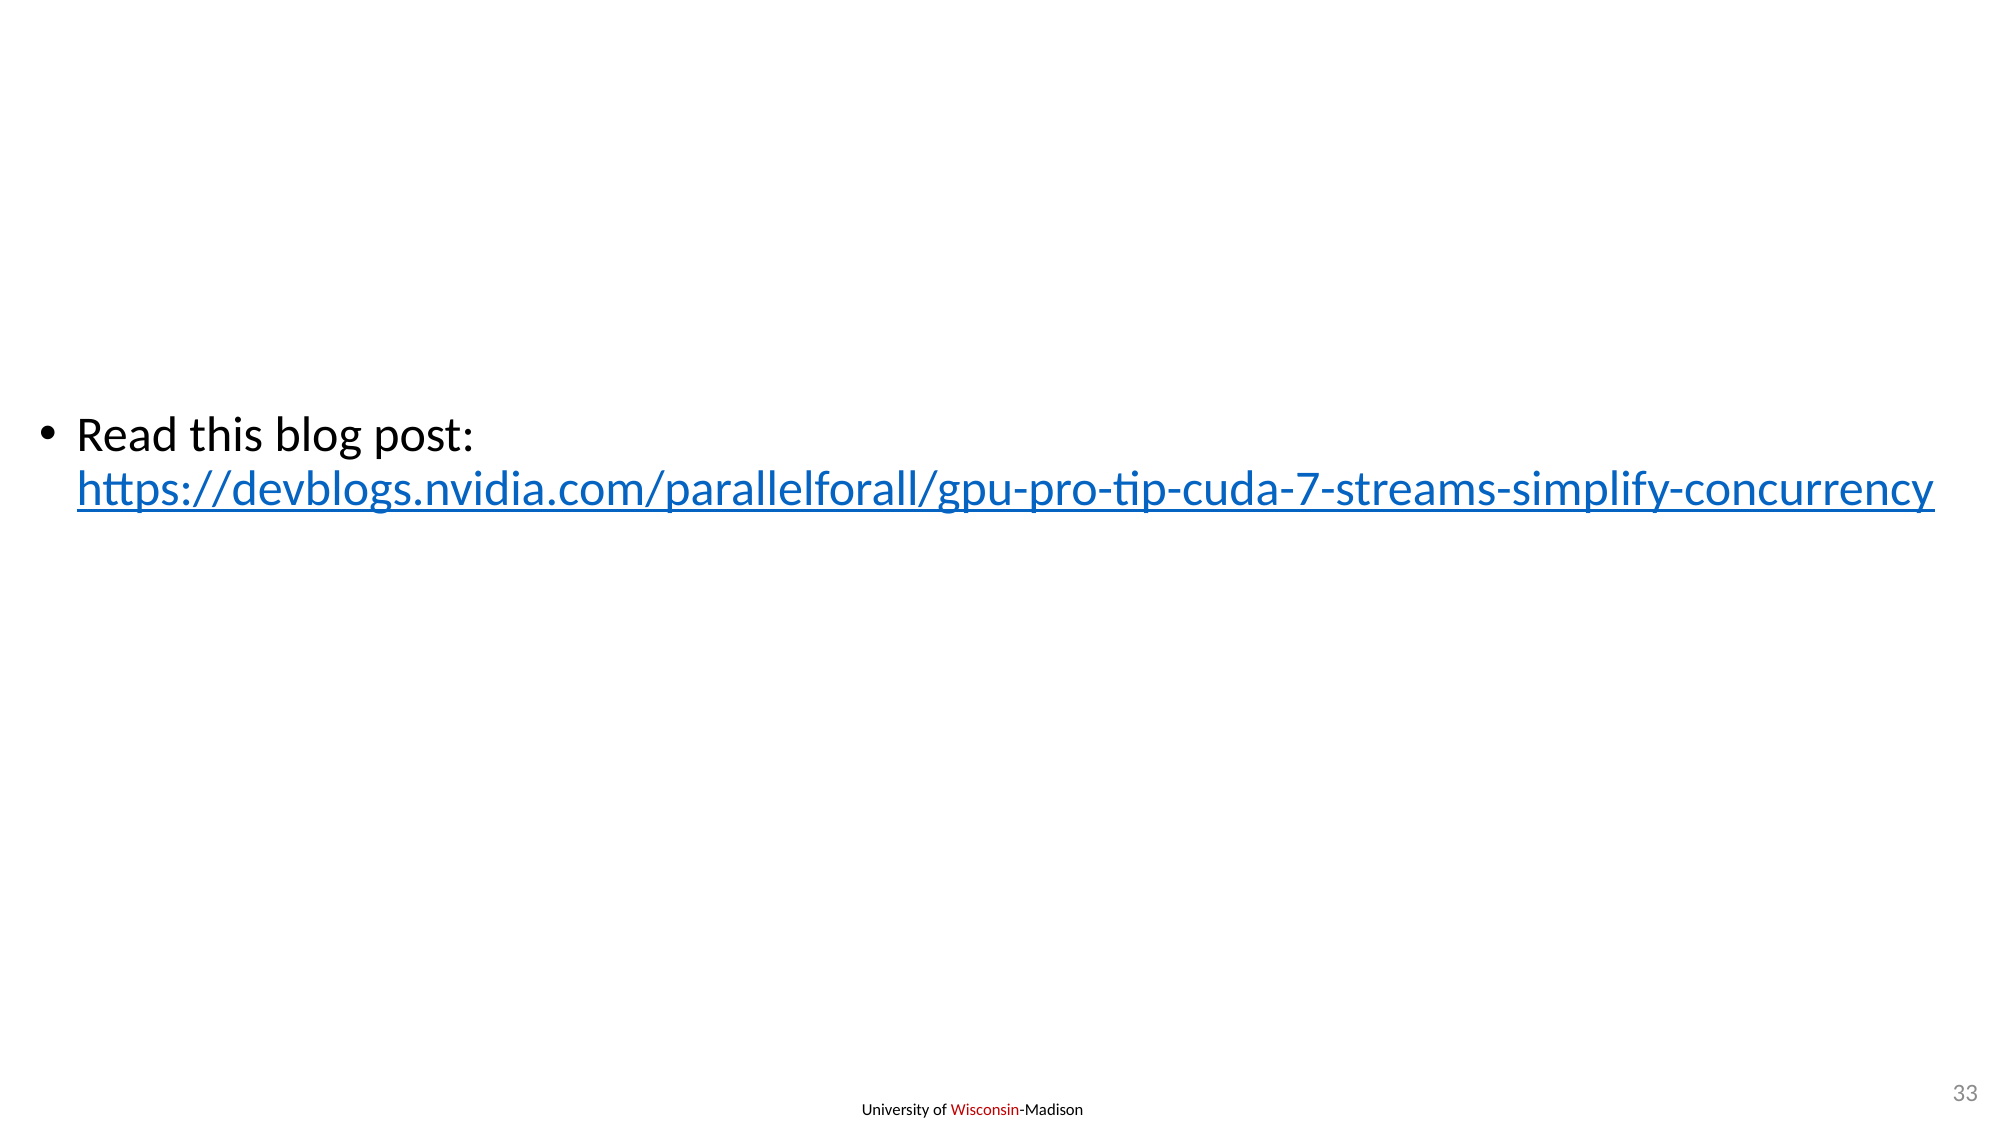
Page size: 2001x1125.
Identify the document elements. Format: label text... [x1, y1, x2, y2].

slide_number 33 [1879, 1069, 1994, 1114]
list Read this blog post: https://devblogs.nvidia.com/parallelforall/gpu-pro-tip-cuda-7-streams-simplify-concurrency [24, 245, 1987, 1055]
